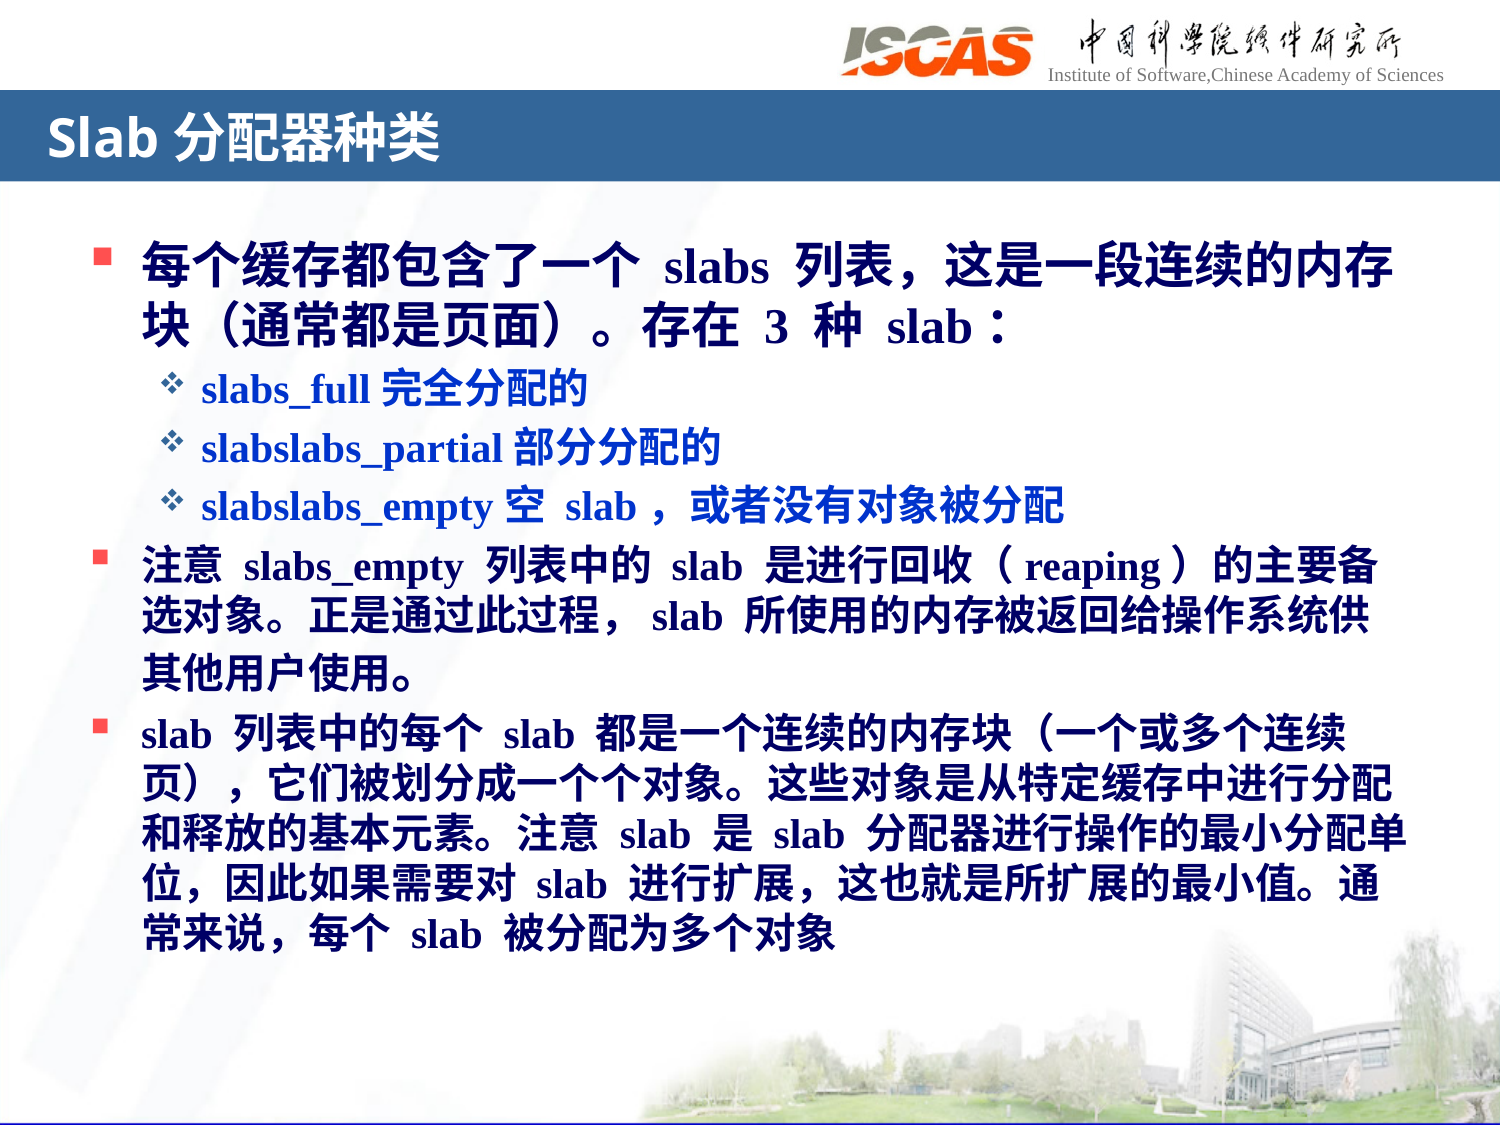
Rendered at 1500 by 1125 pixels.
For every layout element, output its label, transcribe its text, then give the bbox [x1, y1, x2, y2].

picture [1077, 15, 1402, 71]
picture [837, 18, 1045, 87]
picture [0, 182, 1500, 1125]
list 每个缓存都包含了一个 slabs 列表，这是一段连续的内存块（通常都是页面）。存在 3 种 slab： slabs_full完全分配的 slabslabs_partial部分分配的 slabslabs_empty空 slab，或者没有对象被分配 注意 slabs_empty 列表中的 slab 是进行回收（reaping）的主要备选对象。正是通过此过程，slab 所使用的内存被返回给操作系统供其他用户使用。 slab 列表中的每个 slab 都是一个连续的内存块（一个或多个连续页），它们被划分成一个个对象。这些对象是从特定缓存中进行分配和释放的基本元素。注意 slab 是 slab 分配器进行操作的最小分配单位，因此如果需要对 slab 进行扩展，这也就是所扩展的最小值。通常来说，每个 slab 被分配为多个对象 [73, 226, 1427, 1030]
title Slab分配器种类 [0, 89, 1500, 182]
